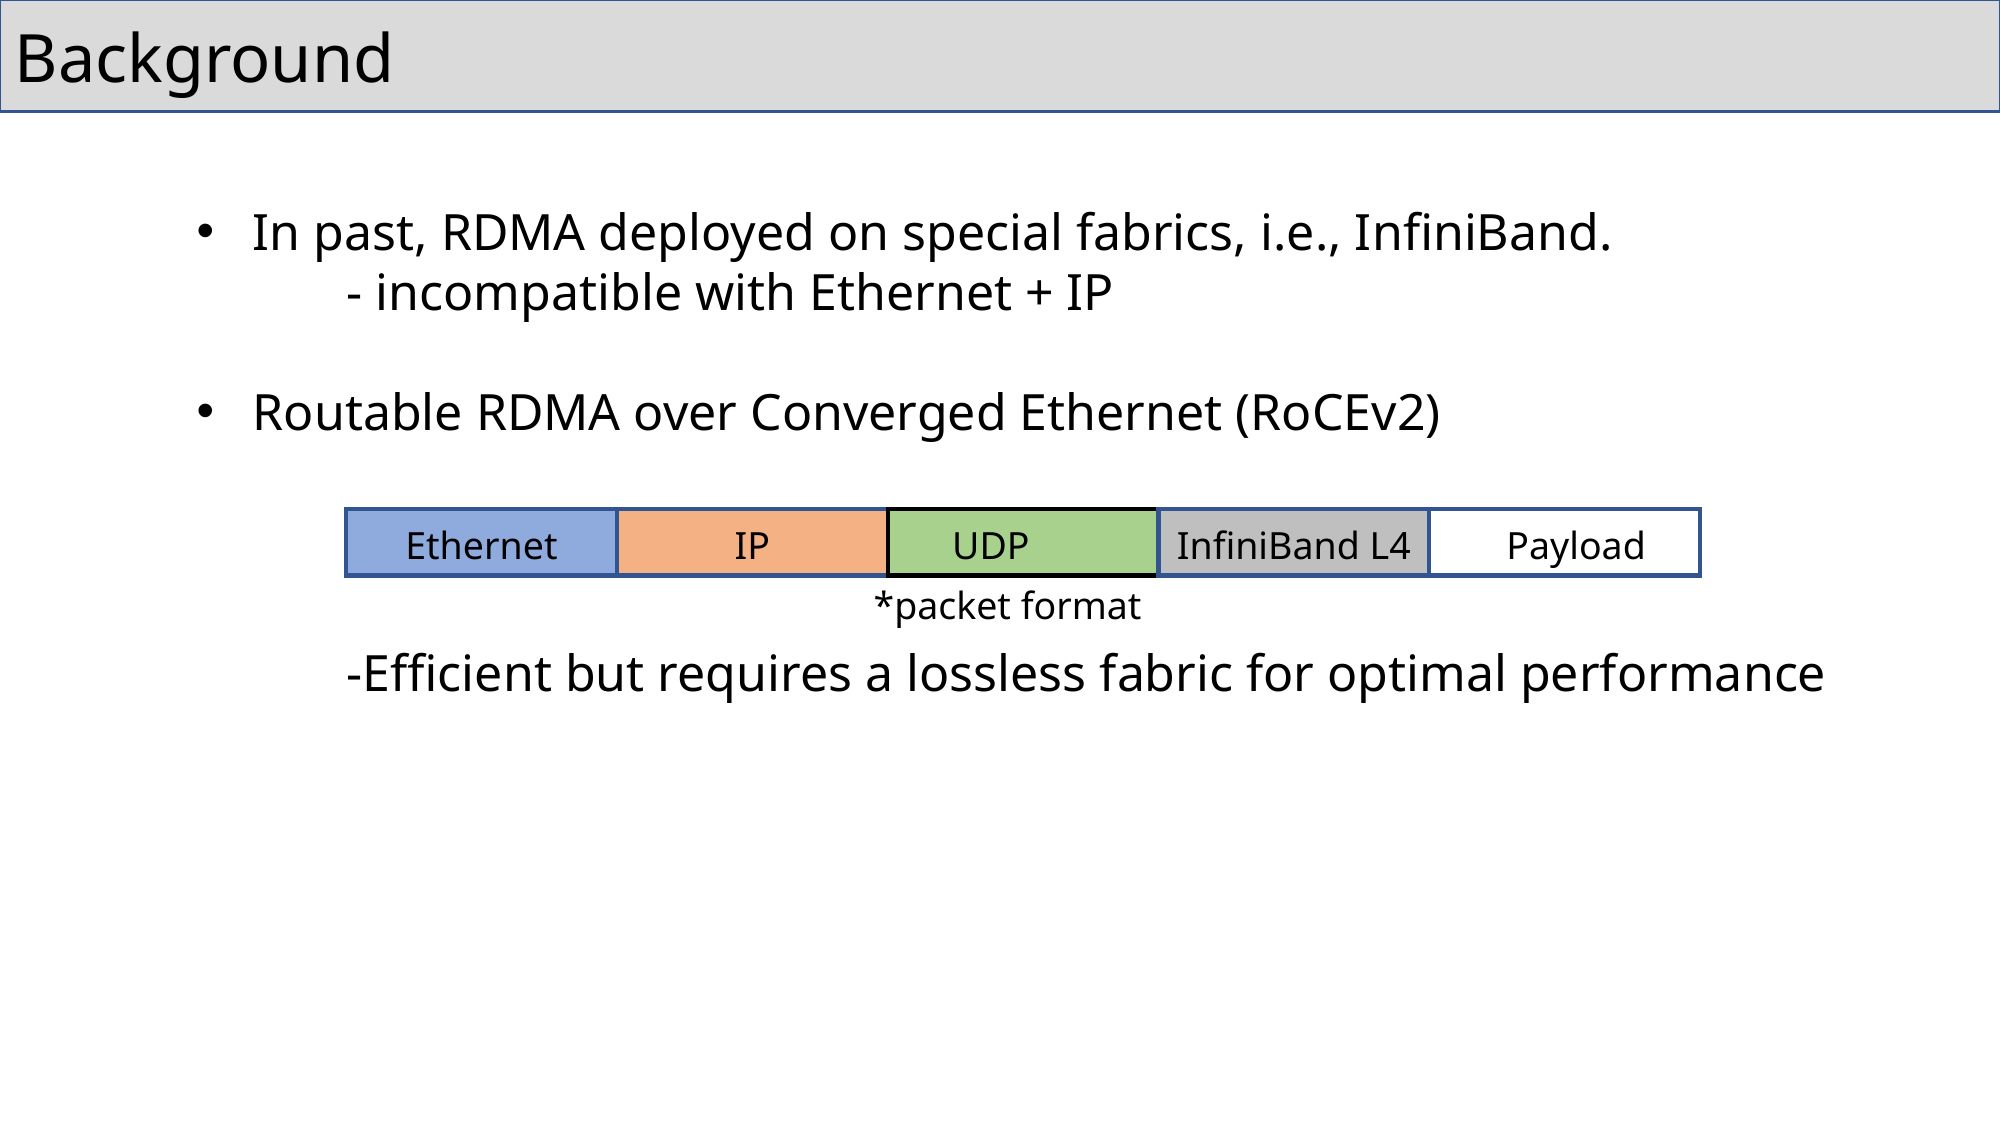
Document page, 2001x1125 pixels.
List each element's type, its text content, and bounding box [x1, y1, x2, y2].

text_box UDP [937, 514, 1045, 574]
text_box [887, 508, 1158, 576]
text_box IP [719, 514, 785, 575]
text_box [1158, 508, 1428, 576]
text_box Background [0, 0, 2000, 113]
text_box [1428, 508, 1701, 576]
text_box Ethernet [390, 514, 573, 575]
text_box *packet format [858, 574, 1157, 635]
text_box [345, 508, 616, 576]
text_box InfiniBand L4 [1162, 514, 1426, 575]
text_box [616, 508, 887, 576]
text_box In past, RDMA deployed on special fabrics, i.e., InfiniBand. - incompatible with Ethernet + IP Routable RDMA over Converged Ethernet (RoCEv2) [181, 193, 1633, 448]
text_box Payload [1491, 514, 1661, 575]
text_box -Efficient but requires a lossless fabric for optimal performance [182, 634, 1920, 709]
